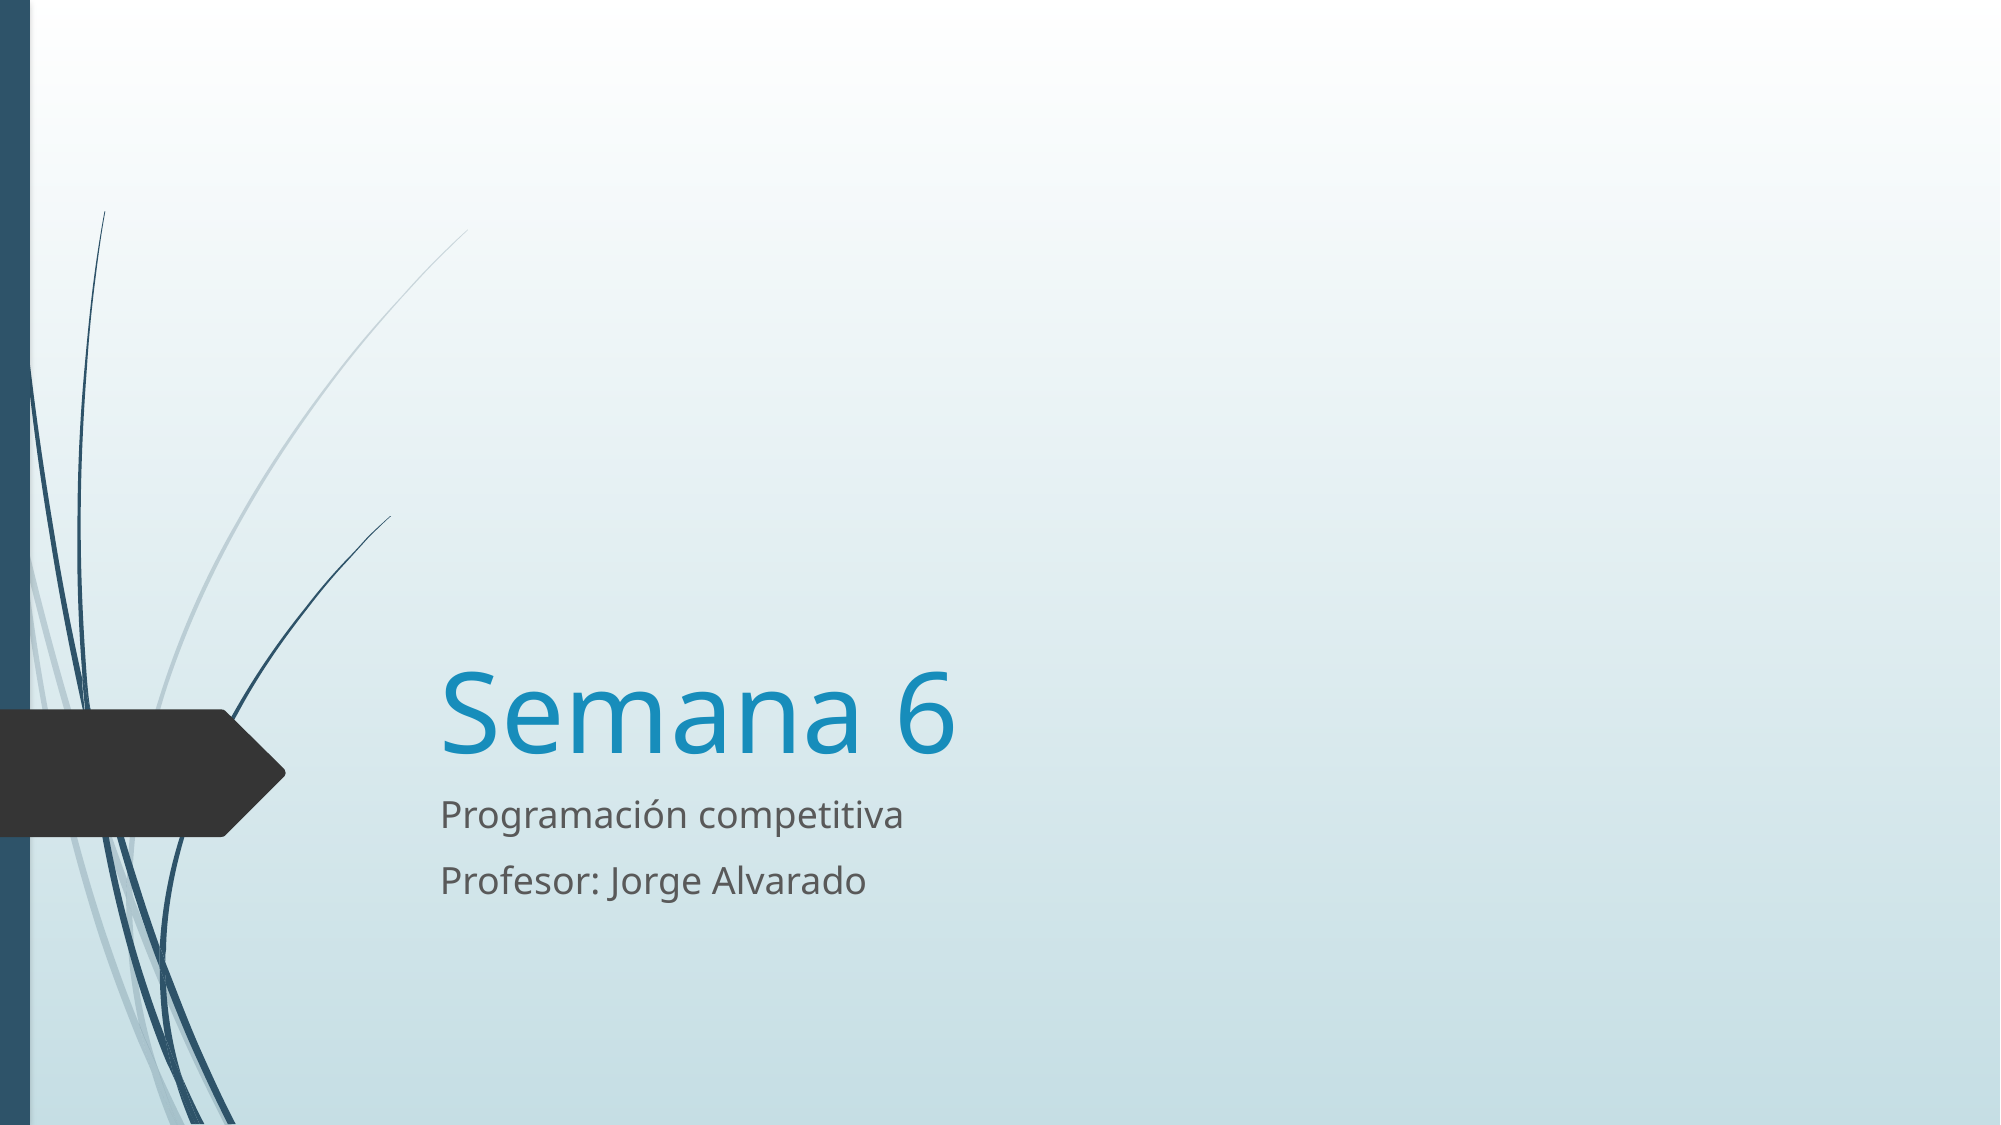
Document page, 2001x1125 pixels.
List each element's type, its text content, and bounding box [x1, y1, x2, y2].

title Semana 6 [424, 412, 1888, 783]
subtitle Programación competitiva Profesor: Jorge Alvarado [424, 783, 1888, 969]
